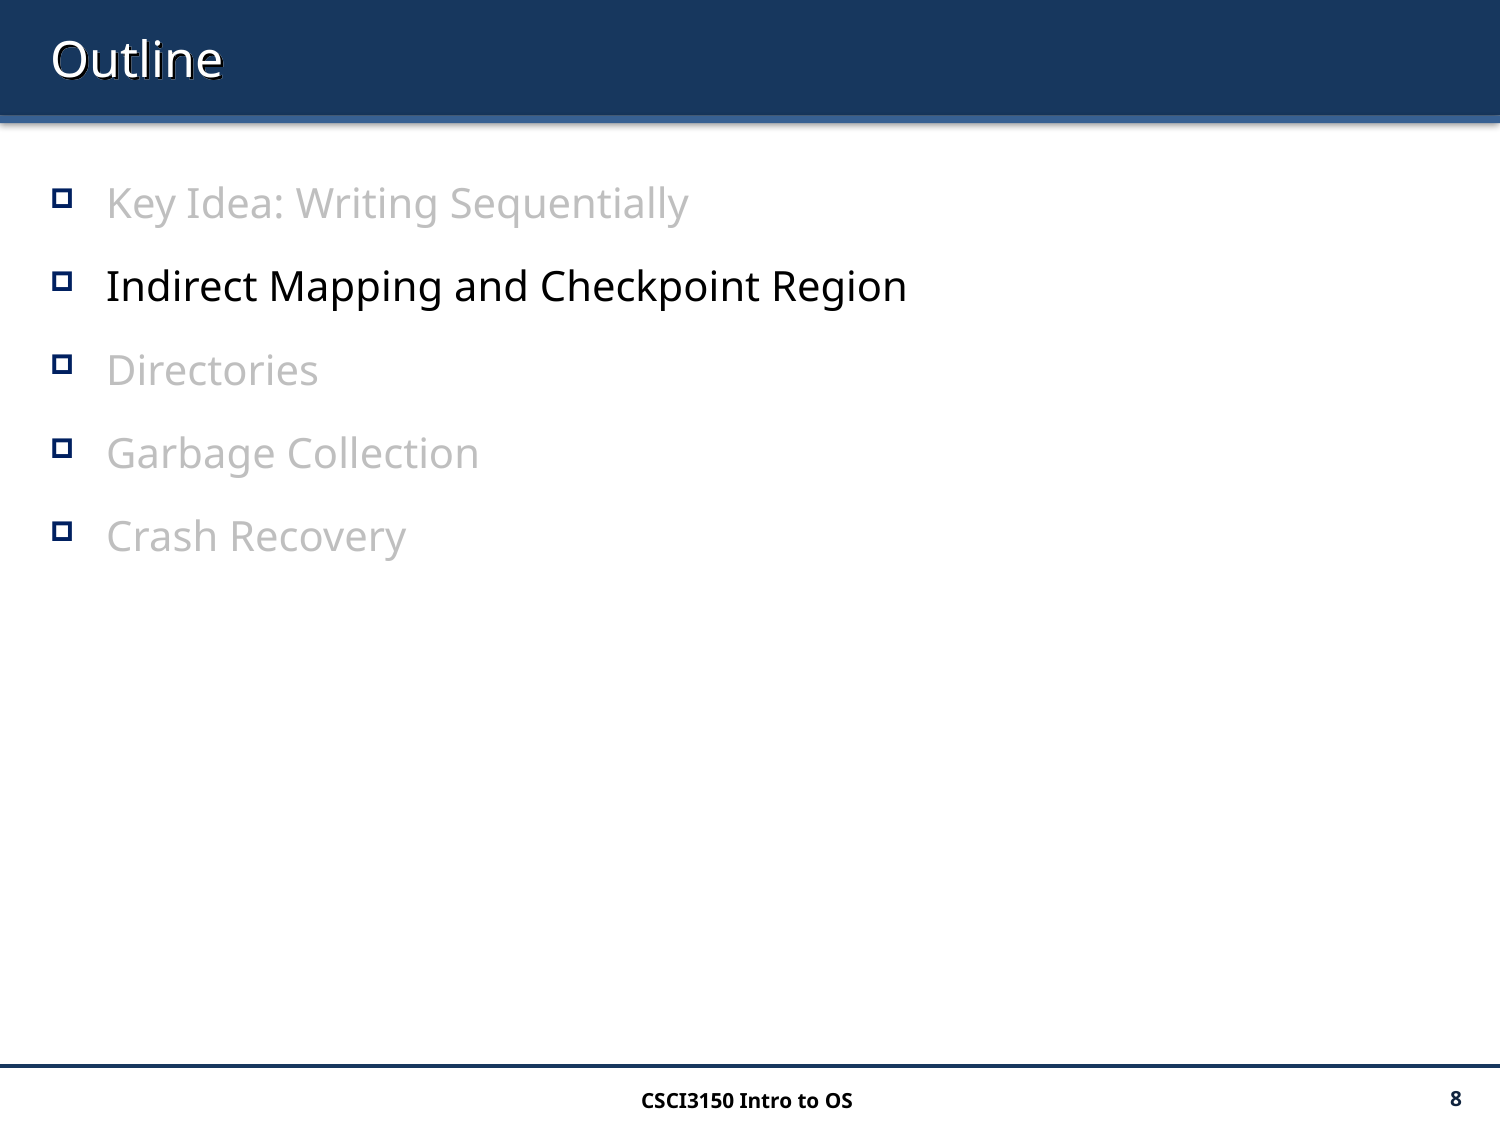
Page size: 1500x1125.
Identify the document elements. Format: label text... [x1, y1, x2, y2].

slide_number 8 [1306, 1081, 1483, 1118]
footer CSCI3150 Intro to OS [497, 1079, 997, 1117]
title Outline [34, 8, 1477, 106]
list Key Idea: Writing Sequentially Indirect Mapping and Checkpoint Region Directories Garbage Collection Crash Recovery [34, 144, 1477, 1048]
